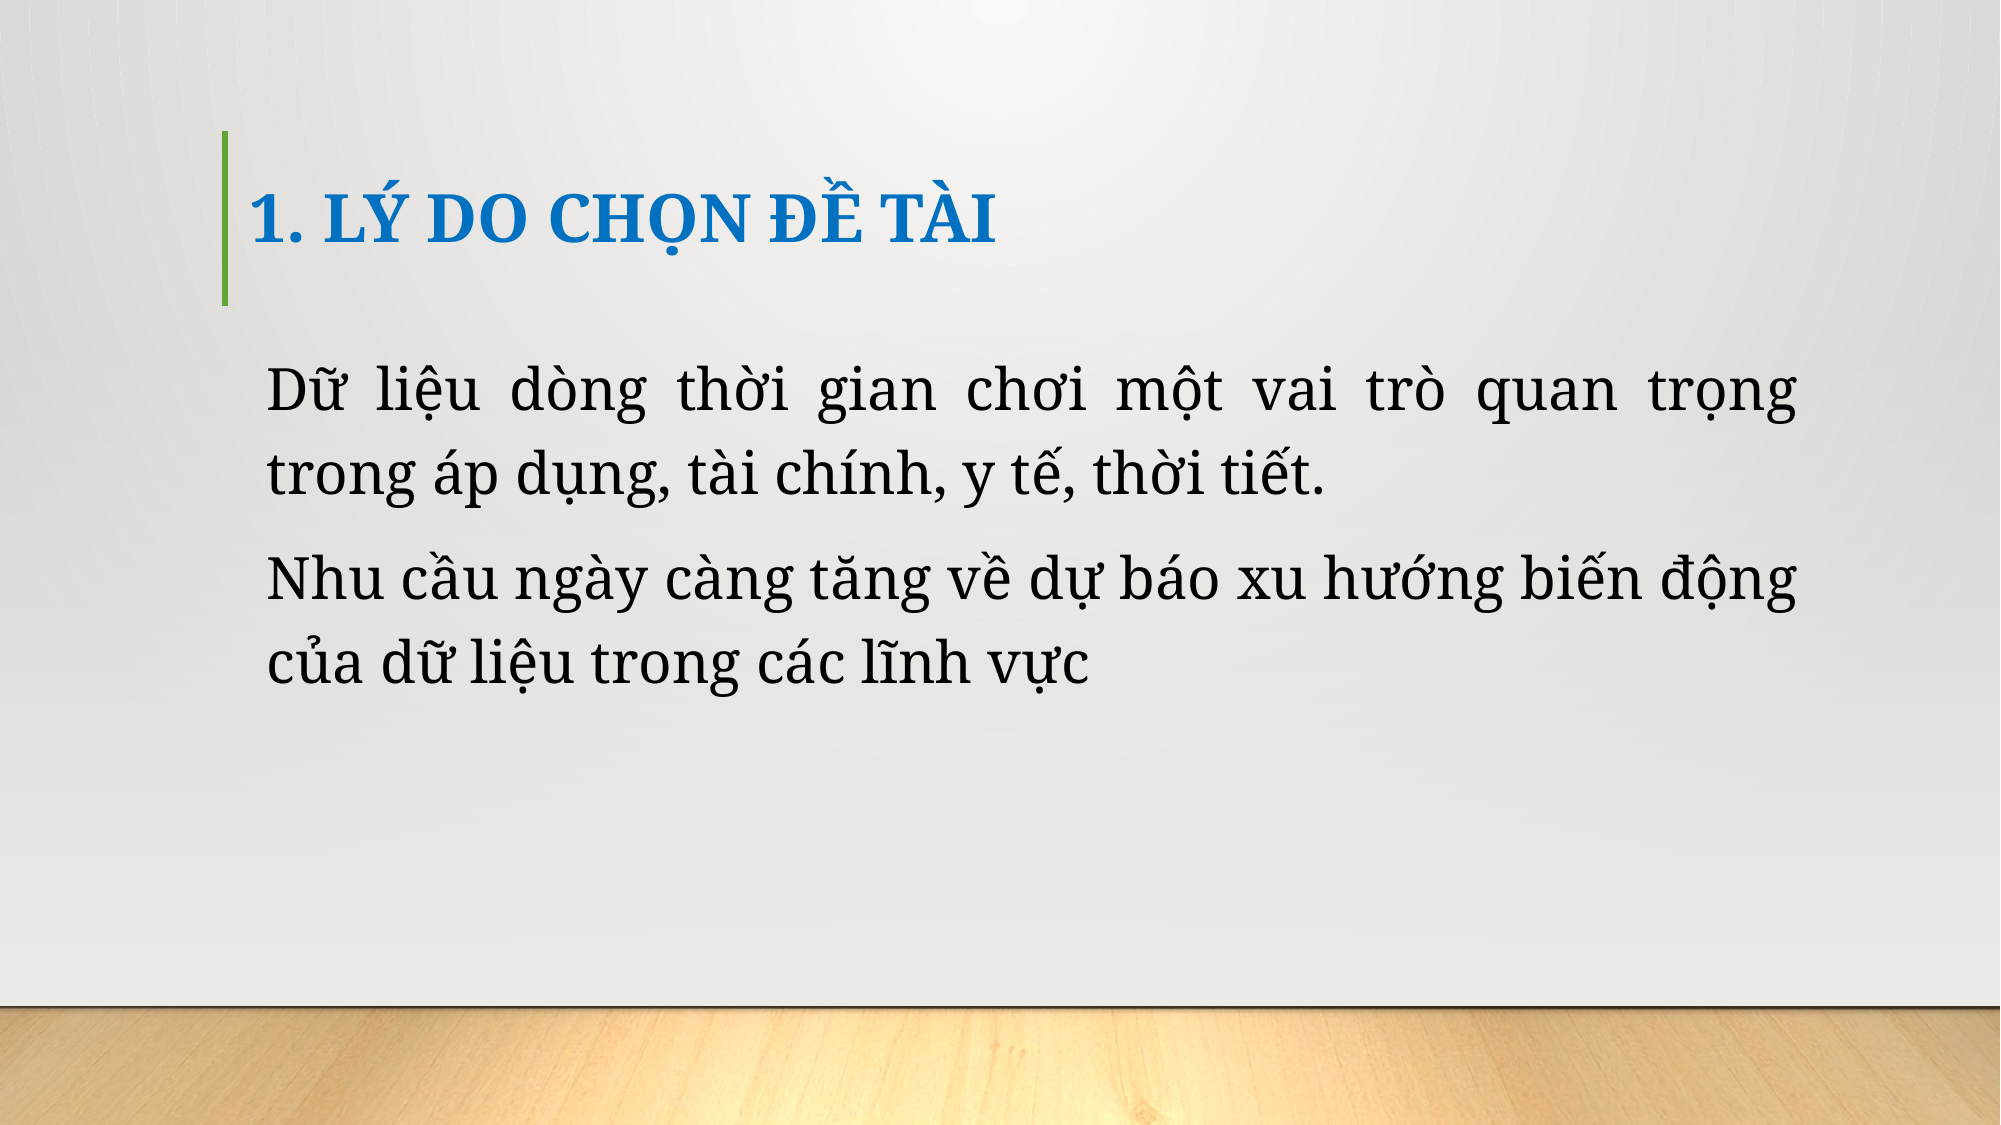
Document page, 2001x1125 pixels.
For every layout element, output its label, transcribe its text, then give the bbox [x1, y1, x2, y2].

list Dữ liệu dòng thời gian chơi một vai trò quan trọng trong áp dụng, tài chính, y tế, thời tiết. Nhu cầu ngày càng tăng về dự báo xu hướng biến động của dữ liệu trong các lĩnh vực [251, 330, 1814, 897]
title 1. LÝ DO CHỌN ĐỀ TÀI [234, 164, 1796, 265]
picture [0, 1006, 2000, 1125]
